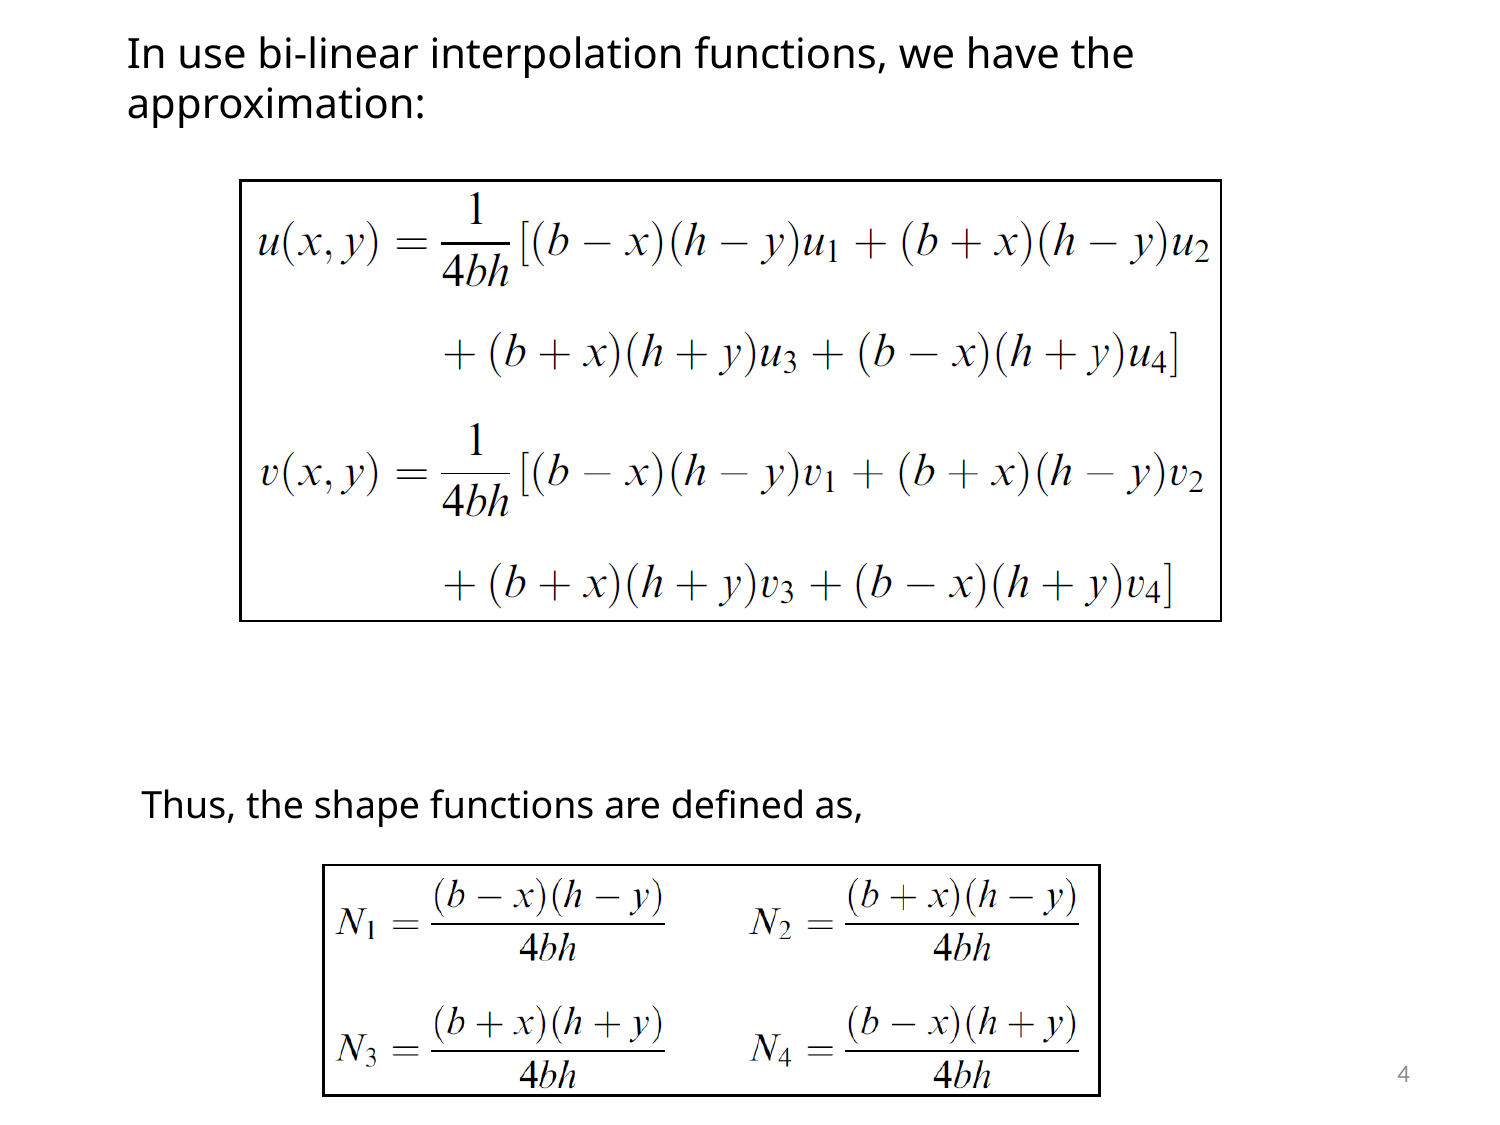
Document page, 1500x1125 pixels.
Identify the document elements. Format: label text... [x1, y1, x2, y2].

picture [324, 866, 1099, 1095]
text_box In use bi-linear interpolation functions, we have the approximation: [112, 19, 1376, 134]
text_box Thus, the shape functions are defined as, [126, 773, 880, 834]
slide_number 4 [1096, 1042, 1425, 1103]
picture [241, 181, 1220, 620]
